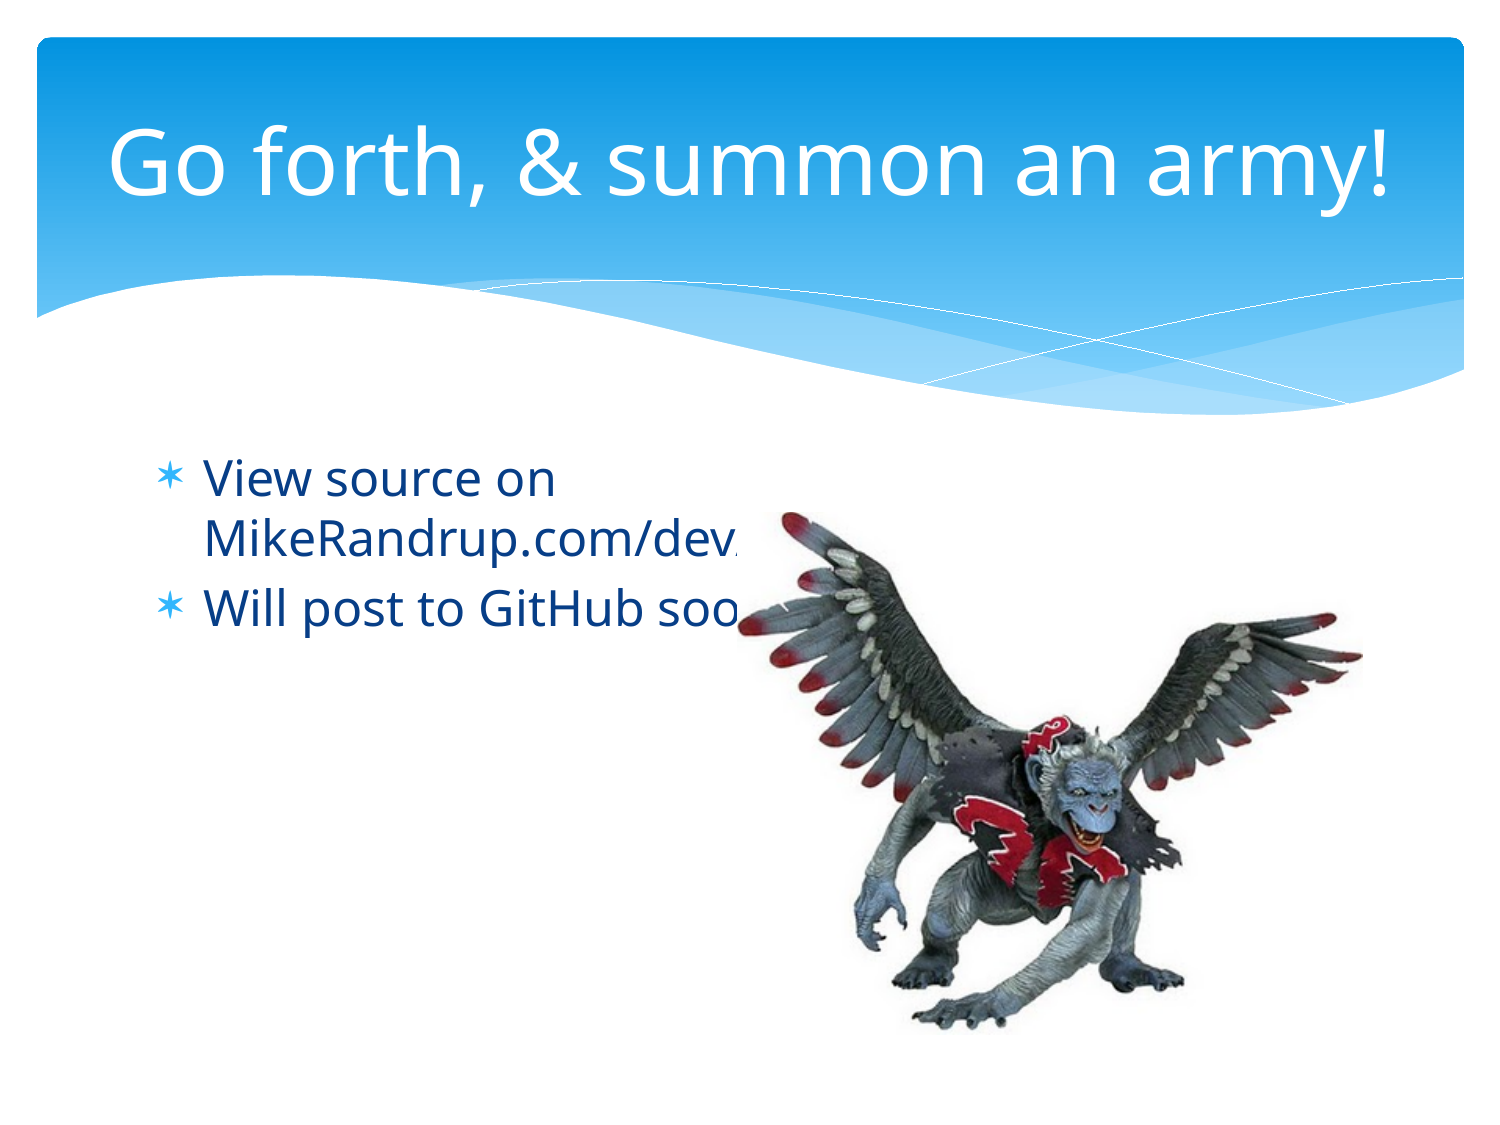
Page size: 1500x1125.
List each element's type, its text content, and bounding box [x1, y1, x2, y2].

picture [737, 512, 1363, 1035]
list View source on MikeRandrup.com/dev/2012/gauntra Will post to GitHub soon. [143, 438, 1359, 1005]
title Go forth, & summon an army! [75, 55, 1425, 261]
